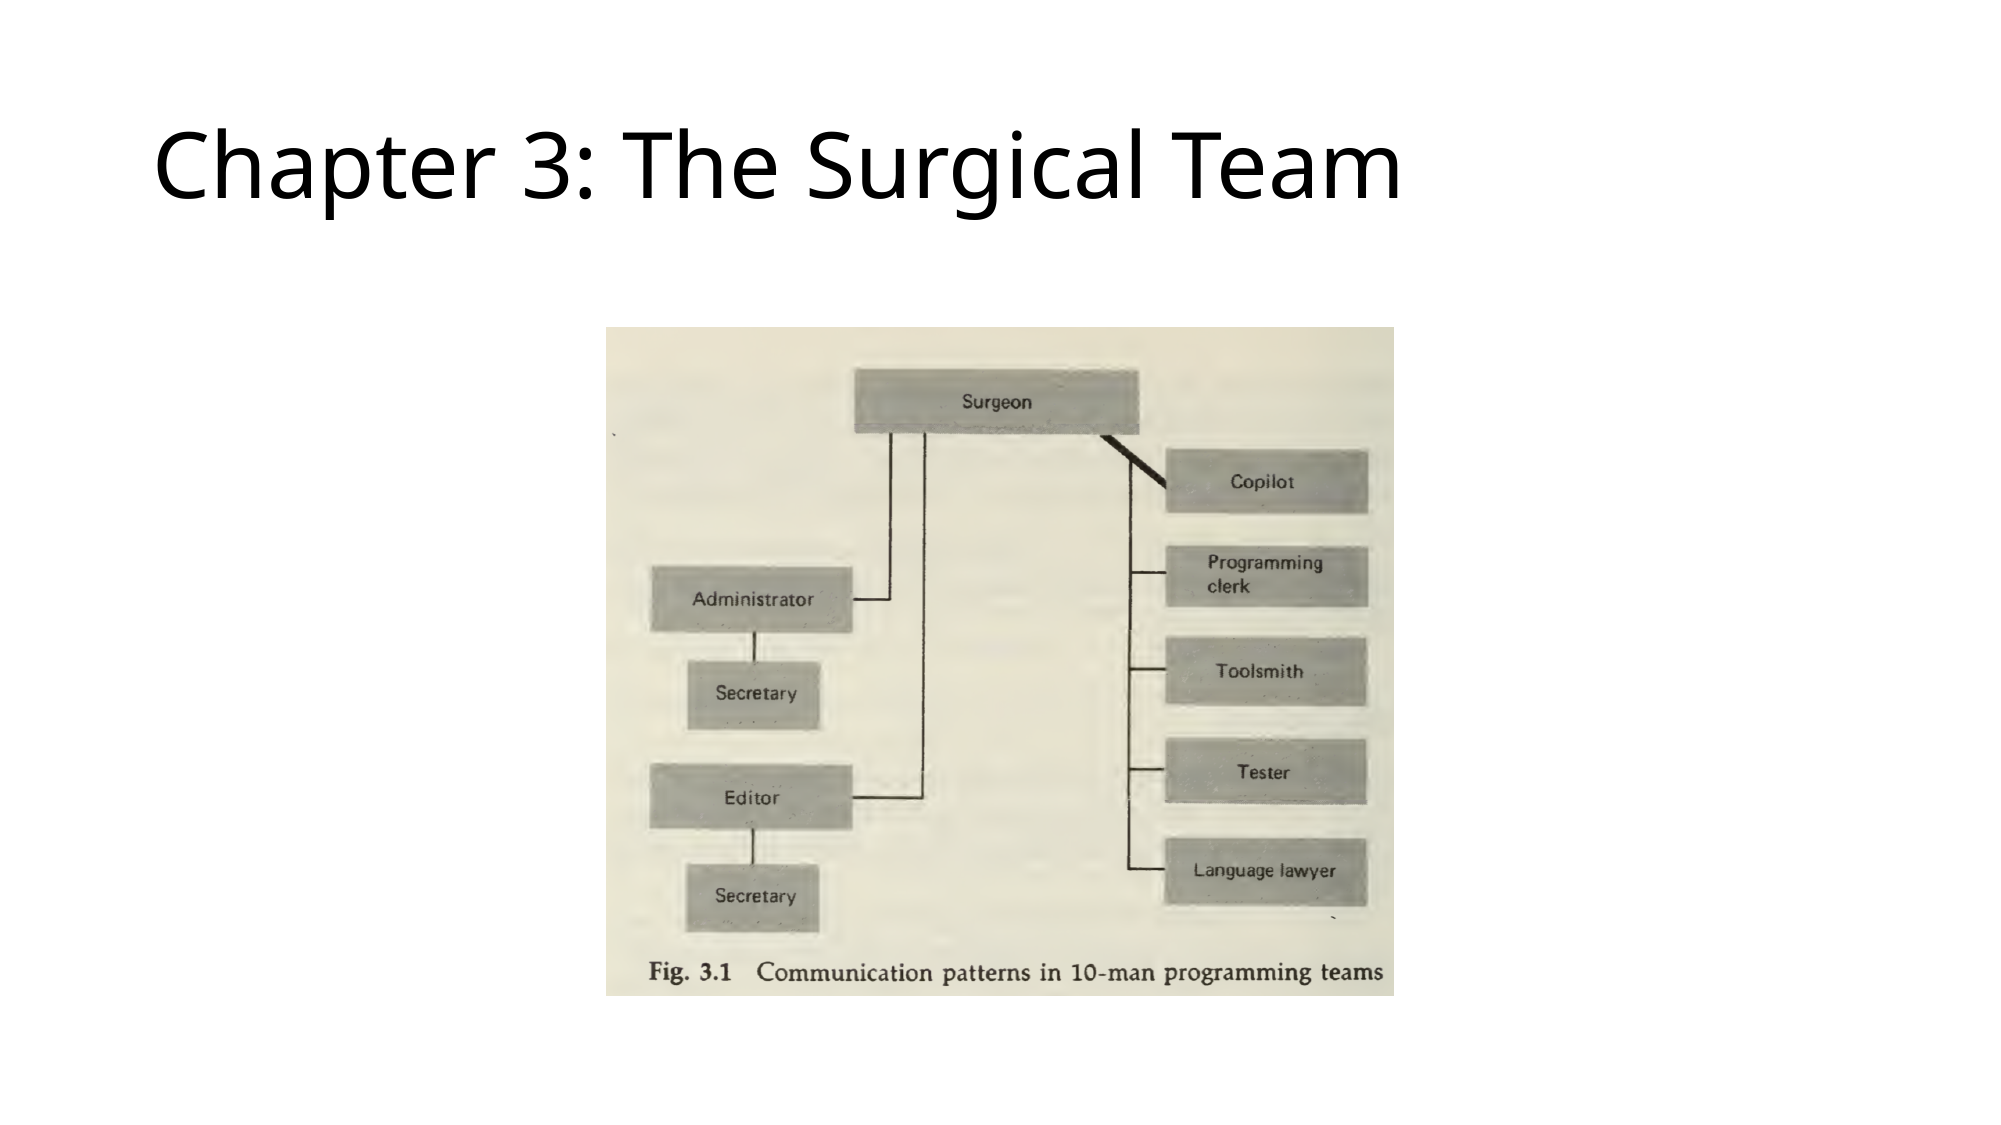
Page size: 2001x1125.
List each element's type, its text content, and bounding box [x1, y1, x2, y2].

title Chapter 3: The Surgical Team [137, 59, 1863, 278]
picture [606, 327, 1394, 996]
